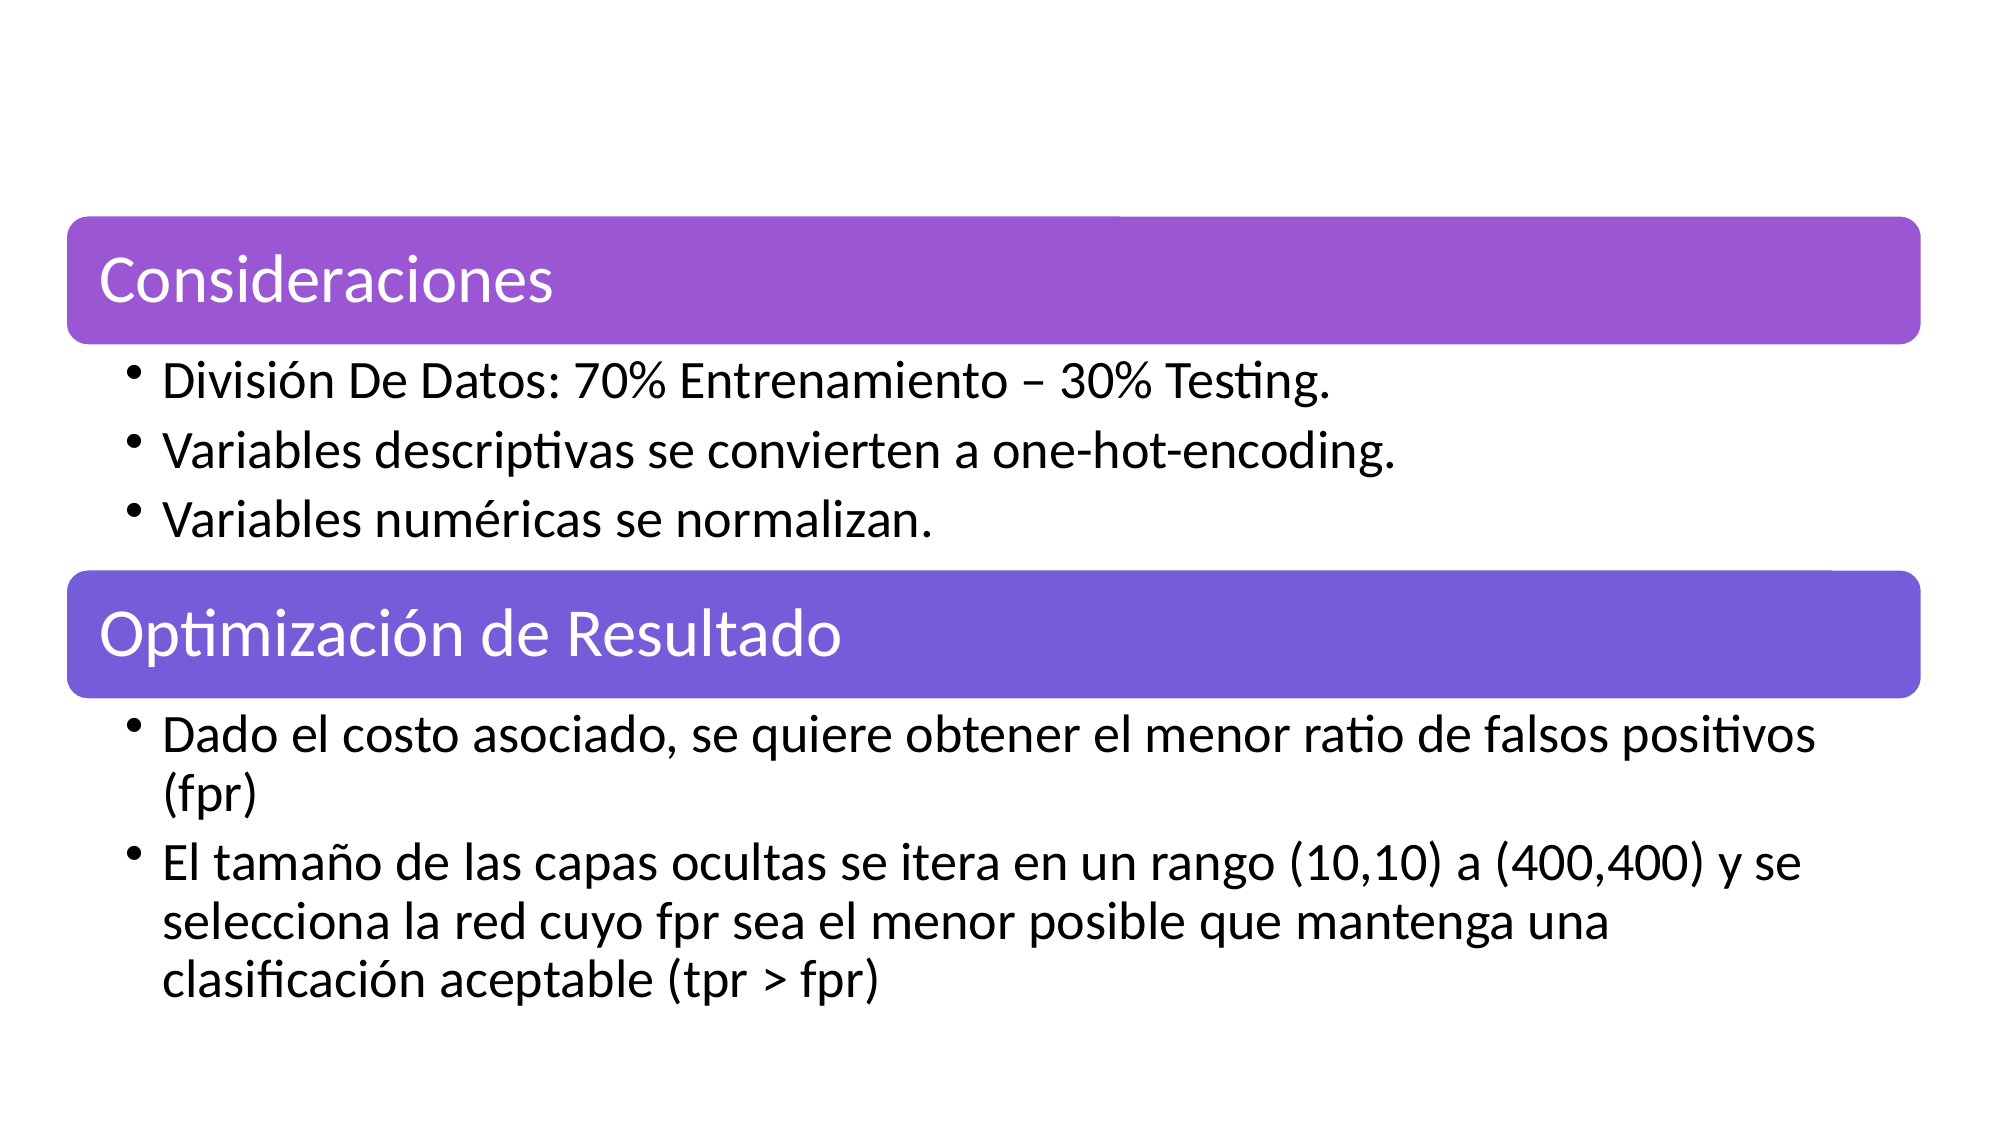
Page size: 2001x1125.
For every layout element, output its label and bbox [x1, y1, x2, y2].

text_box [65, 207, 1922, 1033]
